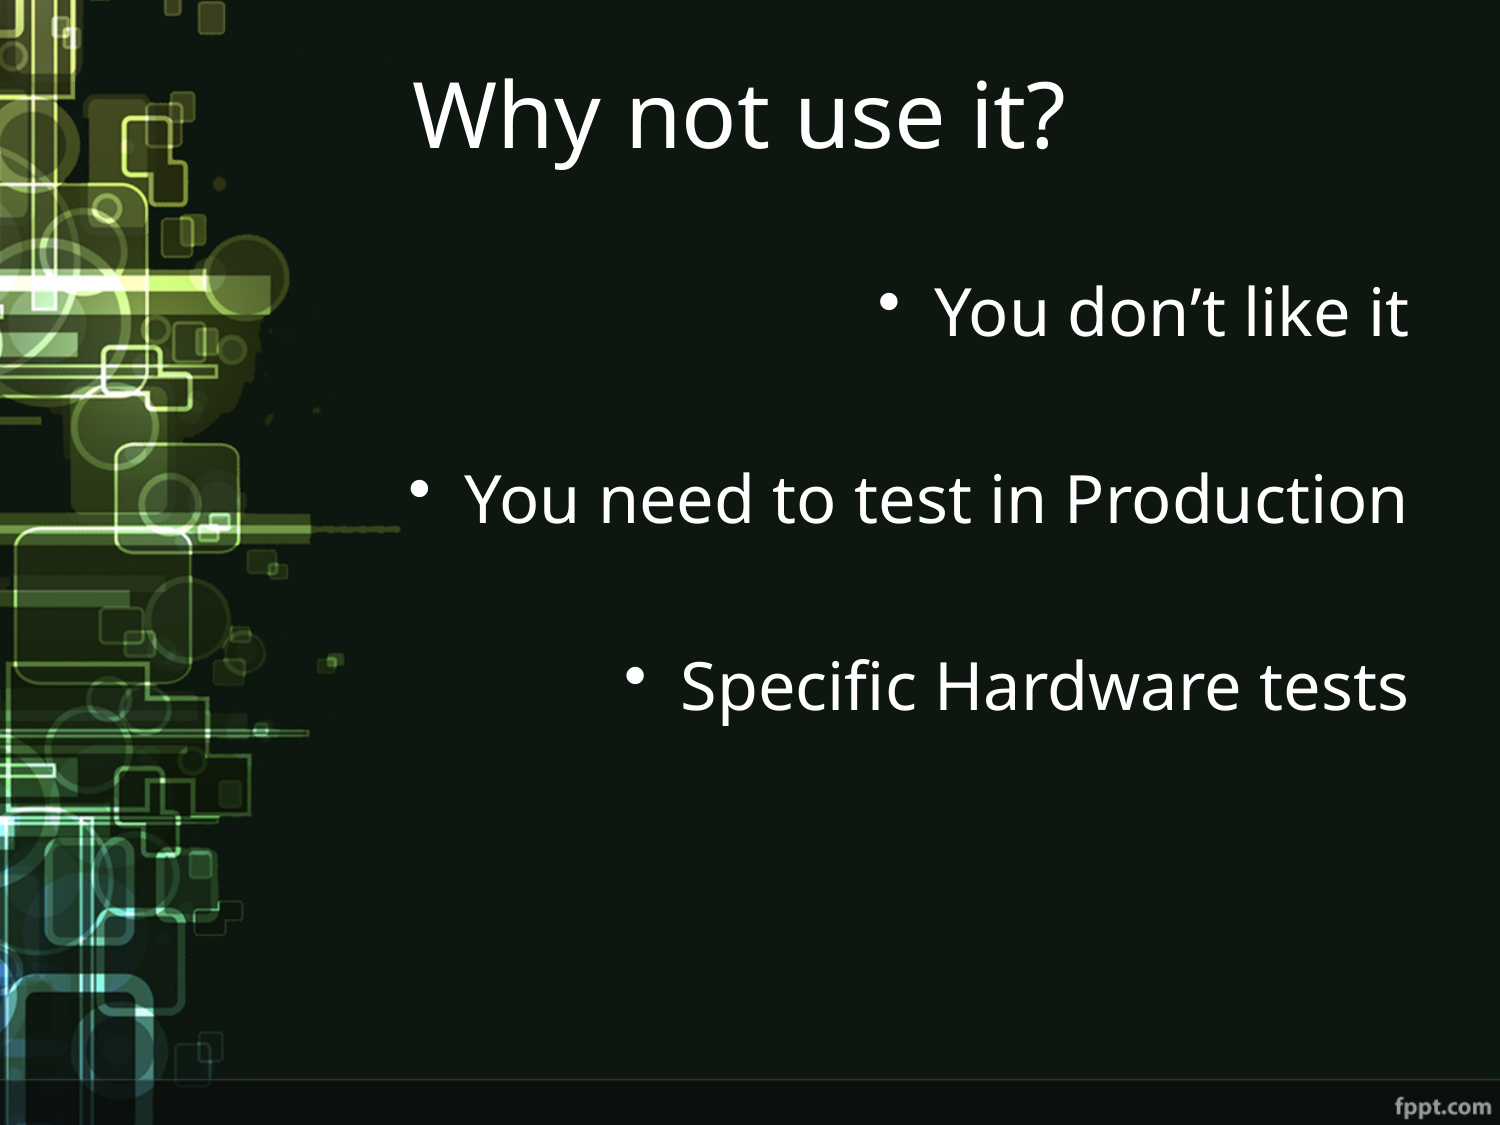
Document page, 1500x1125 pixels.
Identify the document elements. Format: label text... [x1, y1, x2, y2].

picture [0, 0, 1500, 1125]
list You don’t like it You need to test in Production Specific Hardware tests [75, 262, 1425, 1005]
title Why not use it? [64, 31, 1415, 192]
